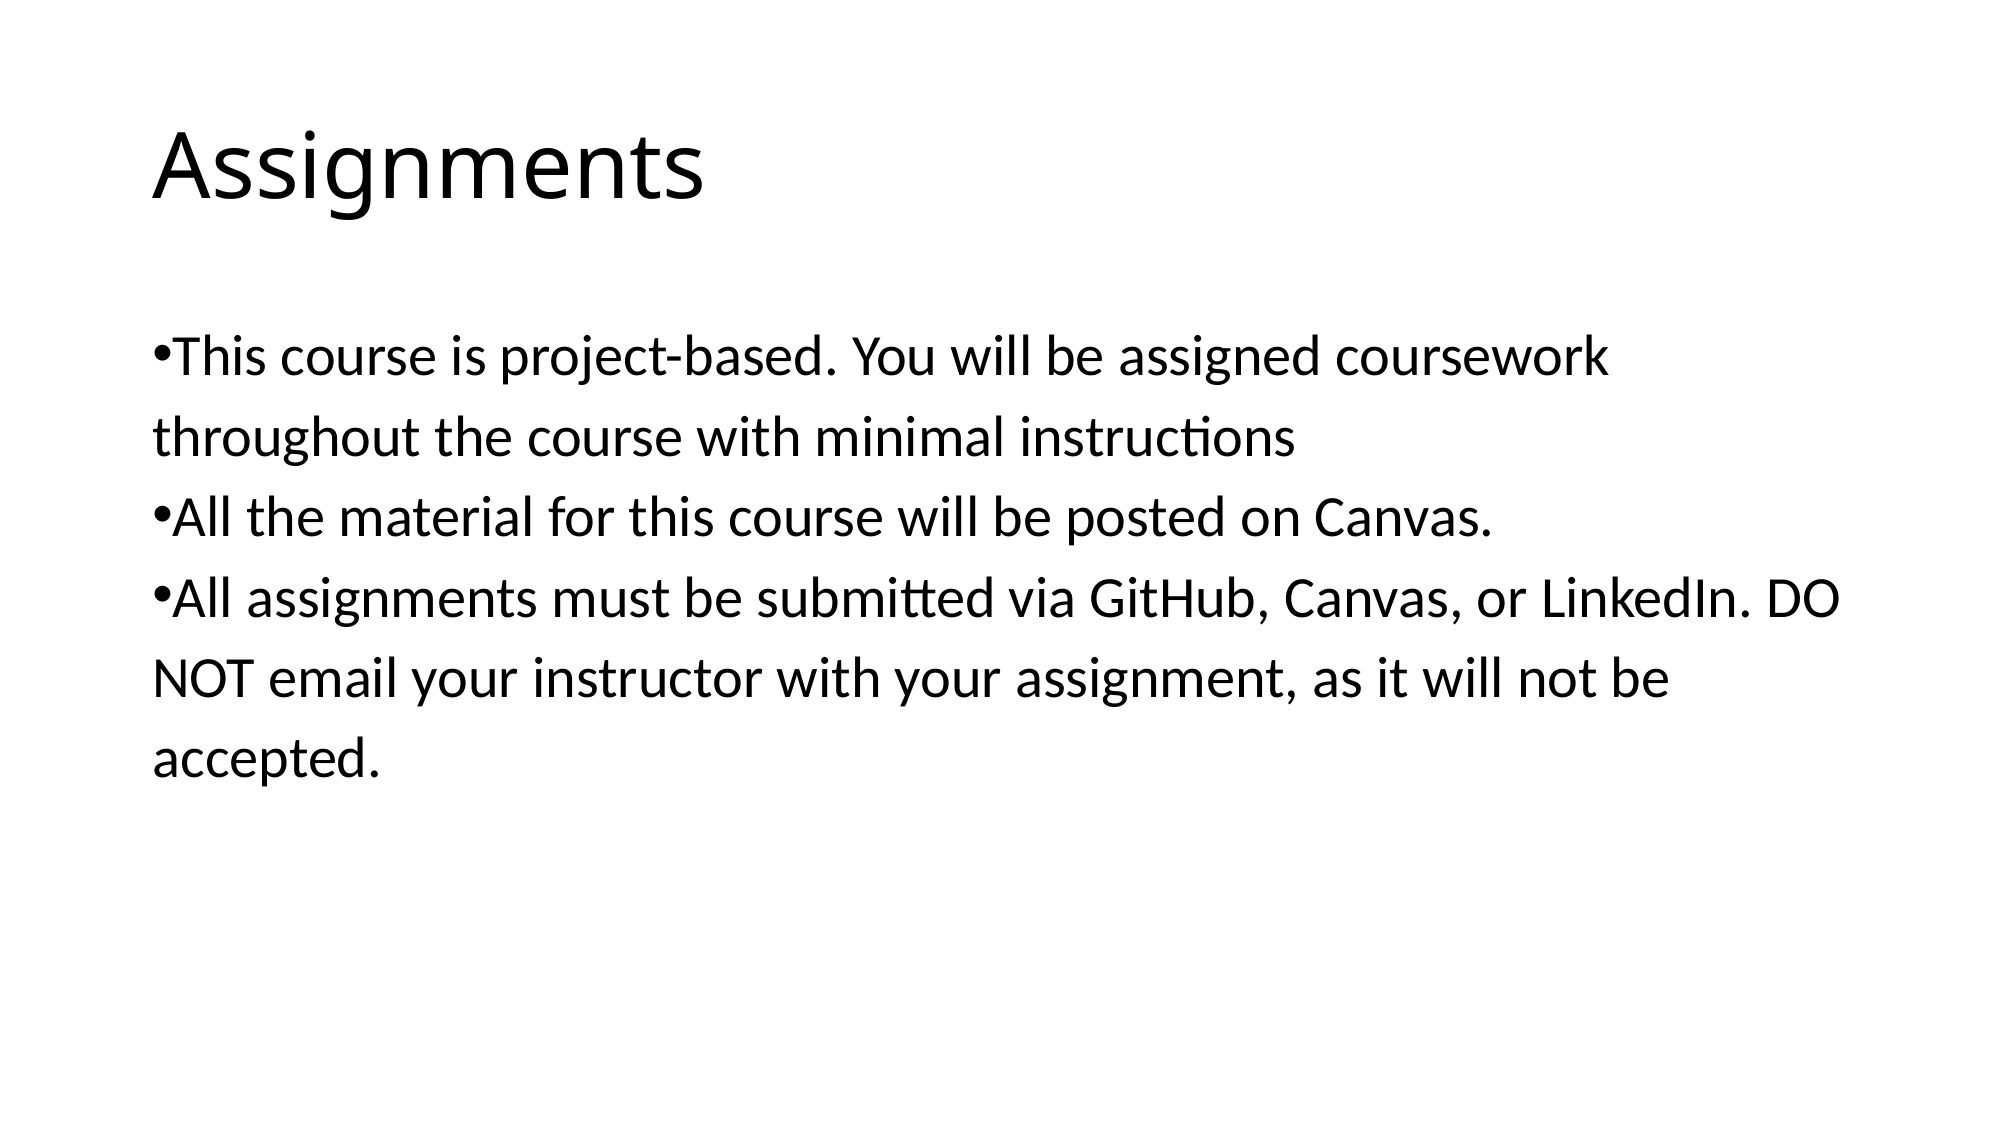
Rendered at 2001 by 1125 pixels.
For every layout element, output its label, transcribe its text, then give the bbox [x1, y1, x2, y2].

title Assignments [137, 59, 1863, 278]
list This course is project-based. You will be assigned coursework throughout the course with minimal instructions All the material for this course will be posted on Canvas. All assignments must be submitted via GitHub, Canvas, or LinkedIn. DO NOT email your instructor with your assignment, as it will not be accepted. [137, 299, 1863, 1014]
